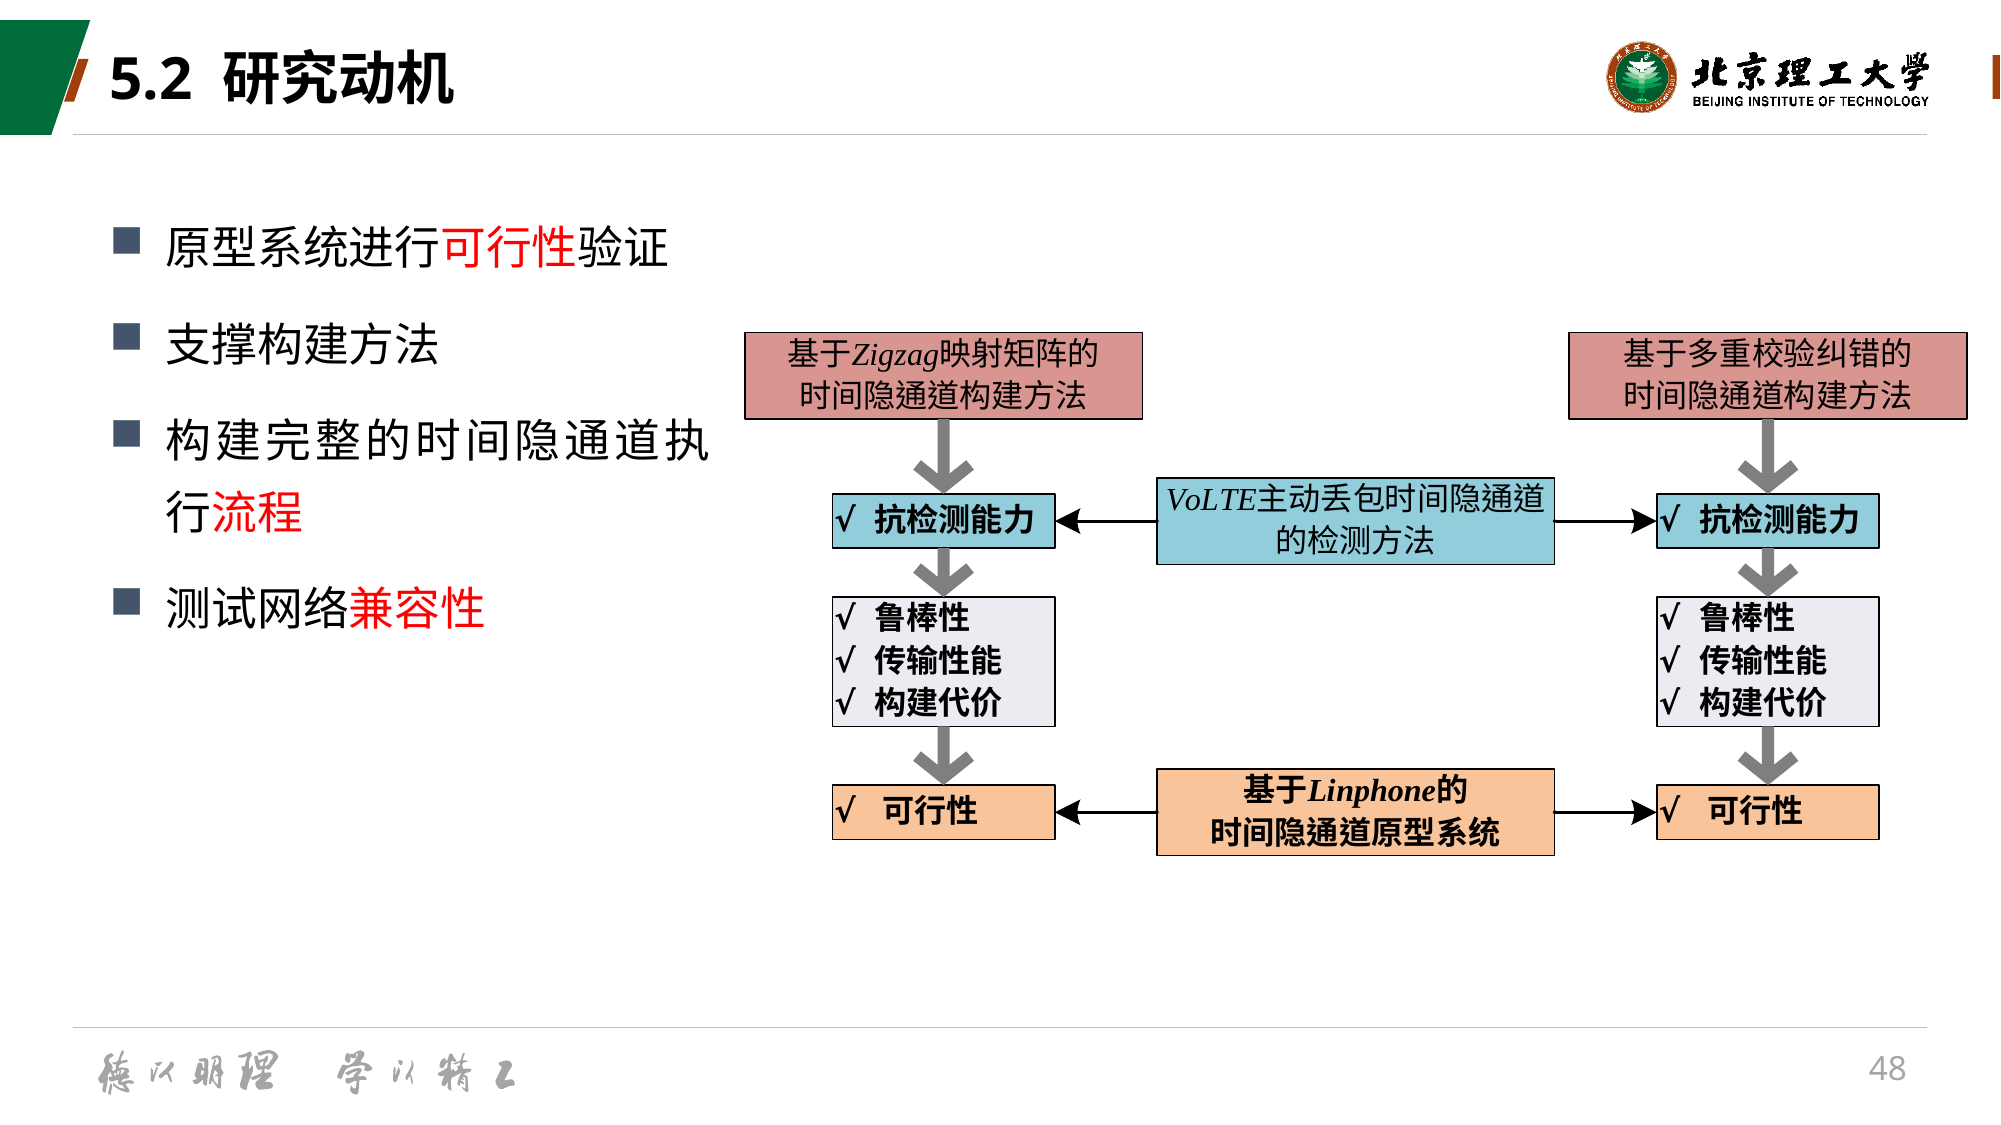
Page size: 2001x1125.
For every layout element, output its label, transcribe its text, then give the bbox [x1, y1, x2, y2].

picture [742, 327, 1968, 865]
text_box 原型系统进行可行性验证 支撑构建方法 构建完整的时间隐通道执行流程 测试网络兼容性 [94, 195, 725, 643]
title 5.2 研究动机 [94, 40, 1513, 120]
picture [1606, 41, 1929, 113]
